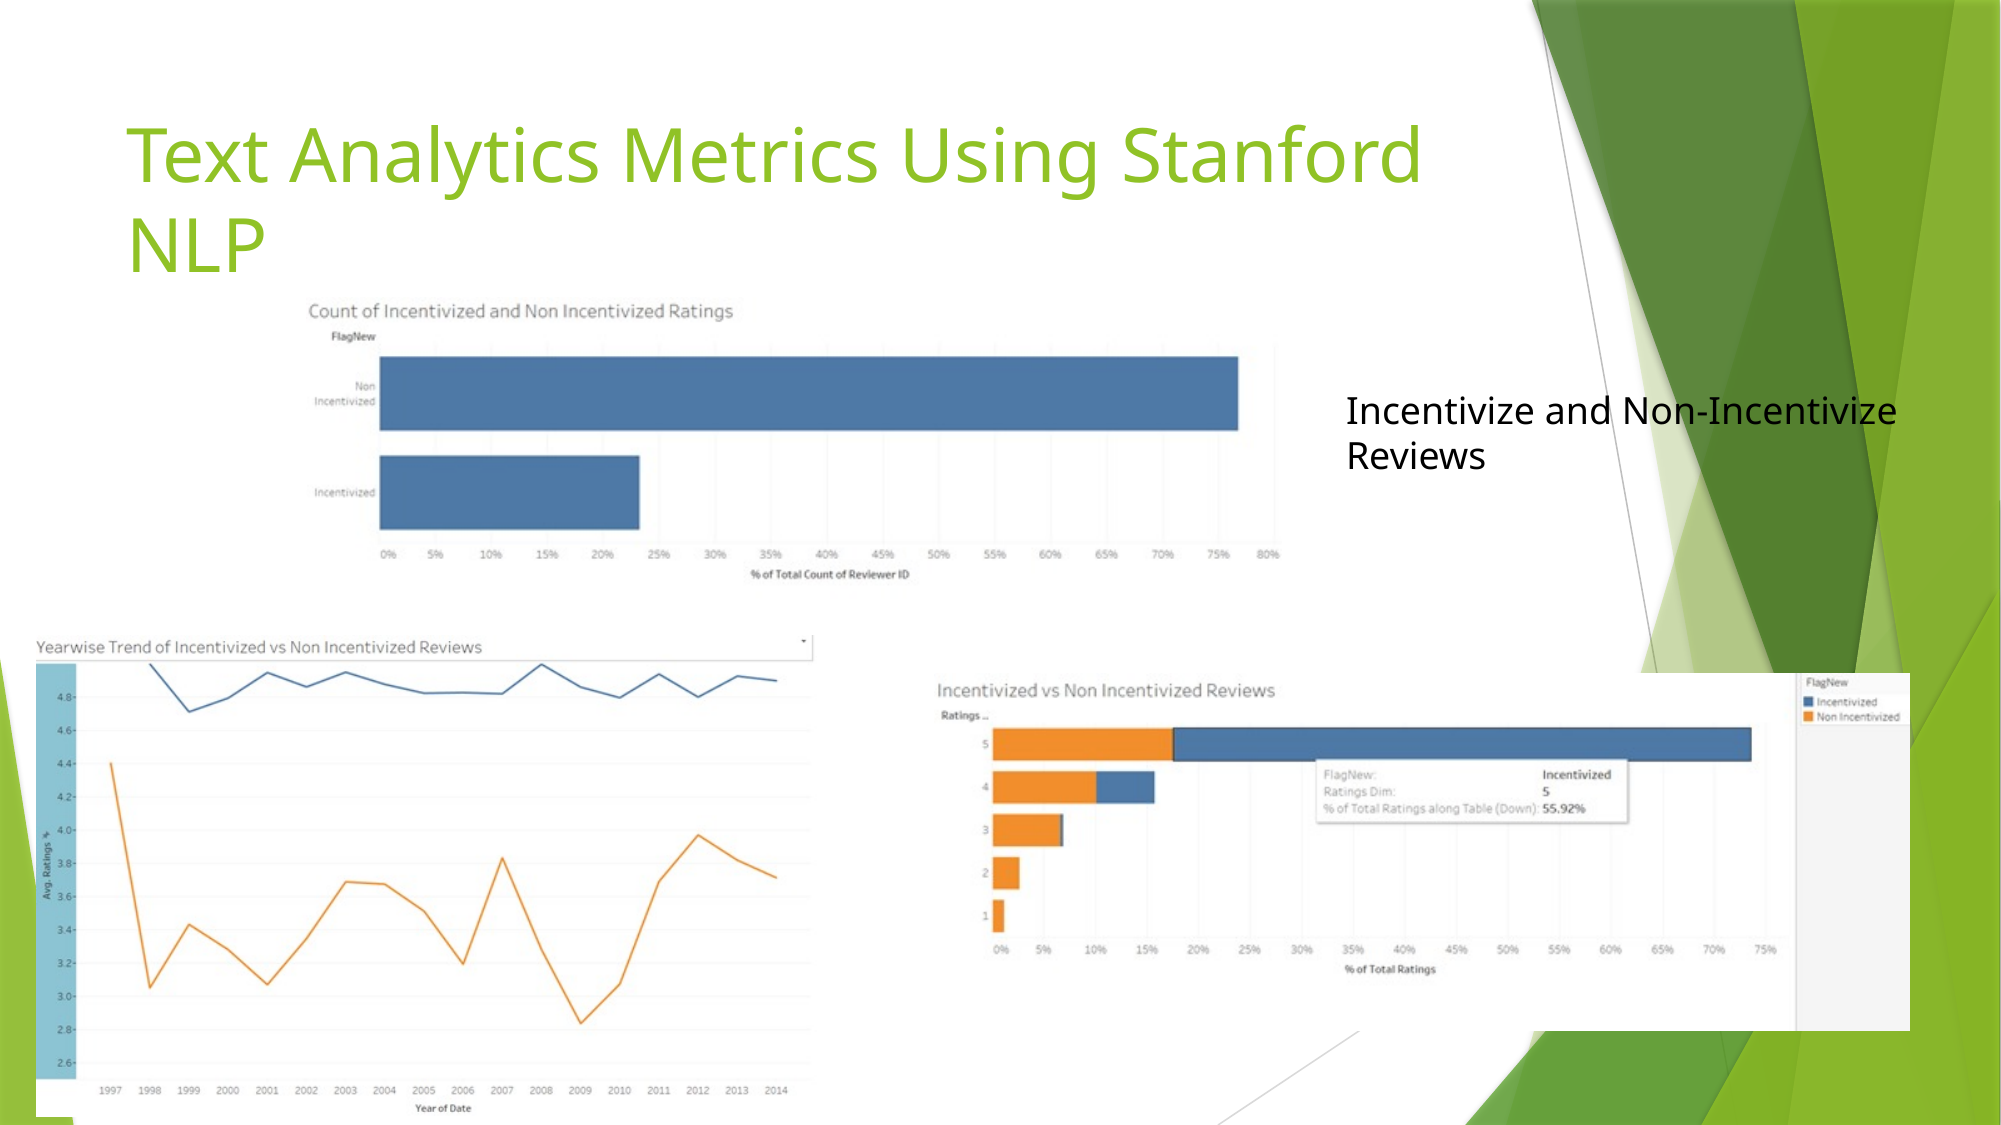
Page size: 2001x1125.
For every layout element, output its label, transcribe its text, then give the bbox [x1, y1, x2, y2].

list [306, 297, 1283, 618]
picture [933, 672, 1910, 1032]
text_box Incentivize and Non-Incentivize Reviews [1331, 379, 1923, 485]
picture [36, 634, 817, 1117]
title Text Analytics Metrics Using Stanford NLP [111, 99, 1522, 317]
